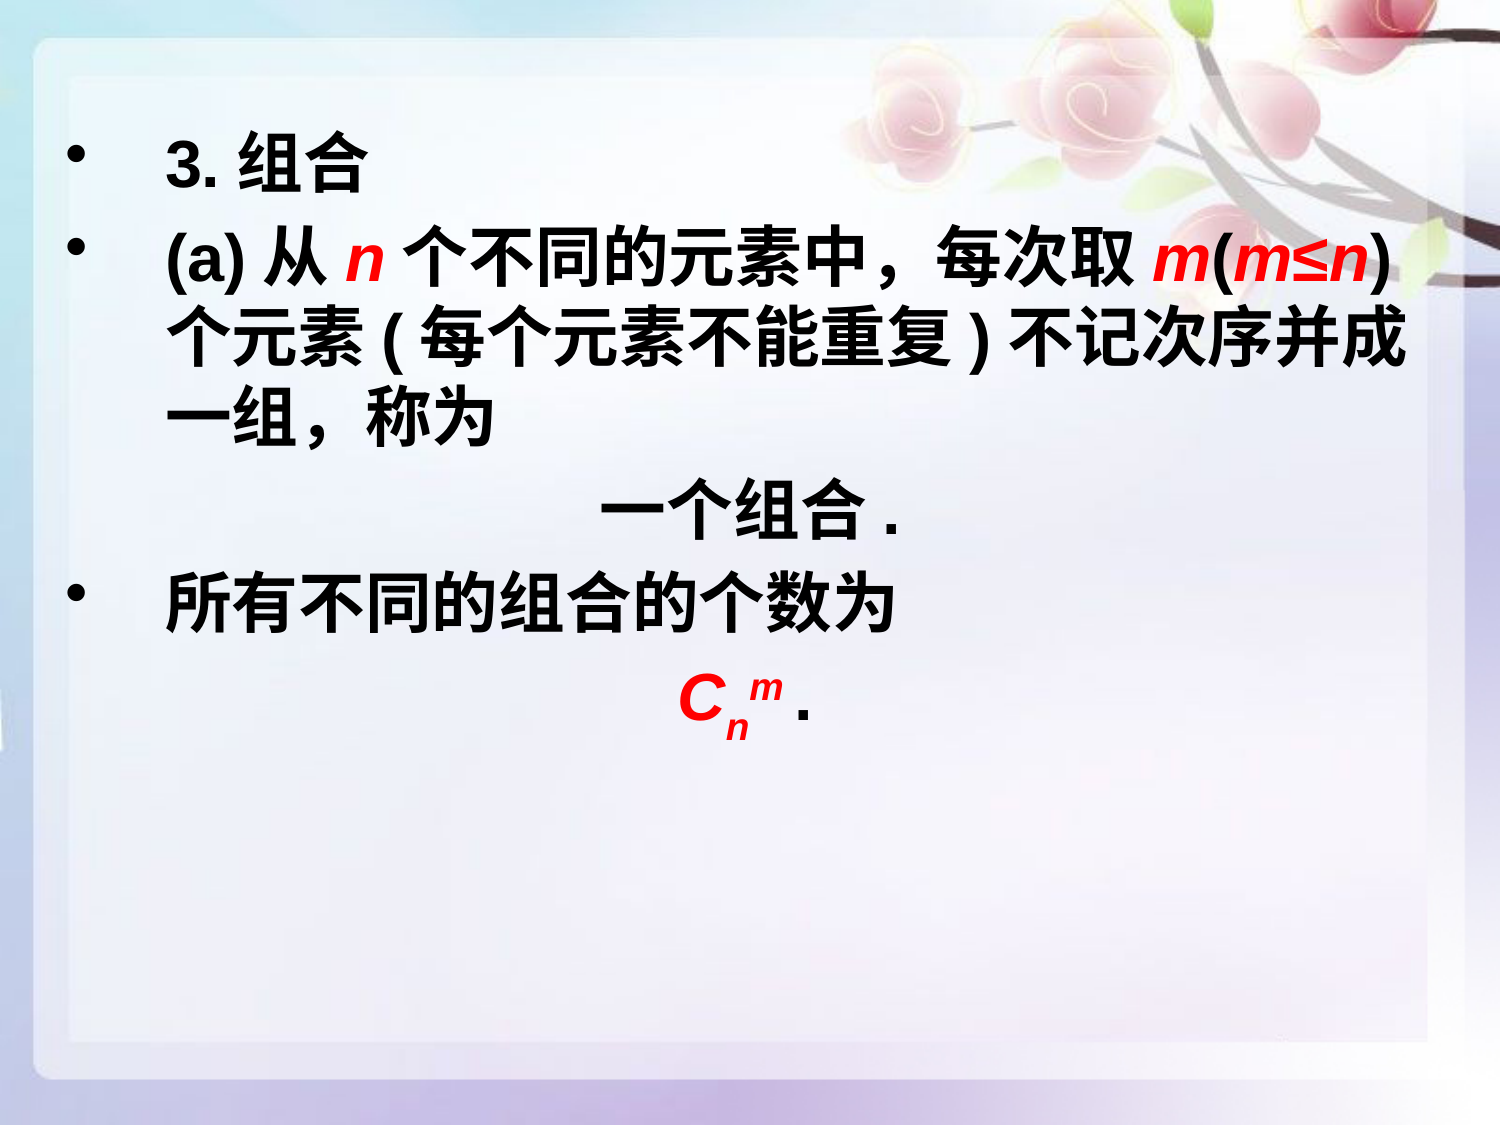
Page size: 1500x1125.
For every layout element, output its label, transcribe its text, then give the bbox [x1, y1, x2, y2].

list 3.组合 (a)从n个不同的元素中，每次取m(m≤n)个元素(每个元素不能重复)不记次序并成一组，称为 一个组合. 所有不同的组合的个数为 Cnm . [49, 113, 1452, 1036]
picture [0, 0, 1500, 1125]
